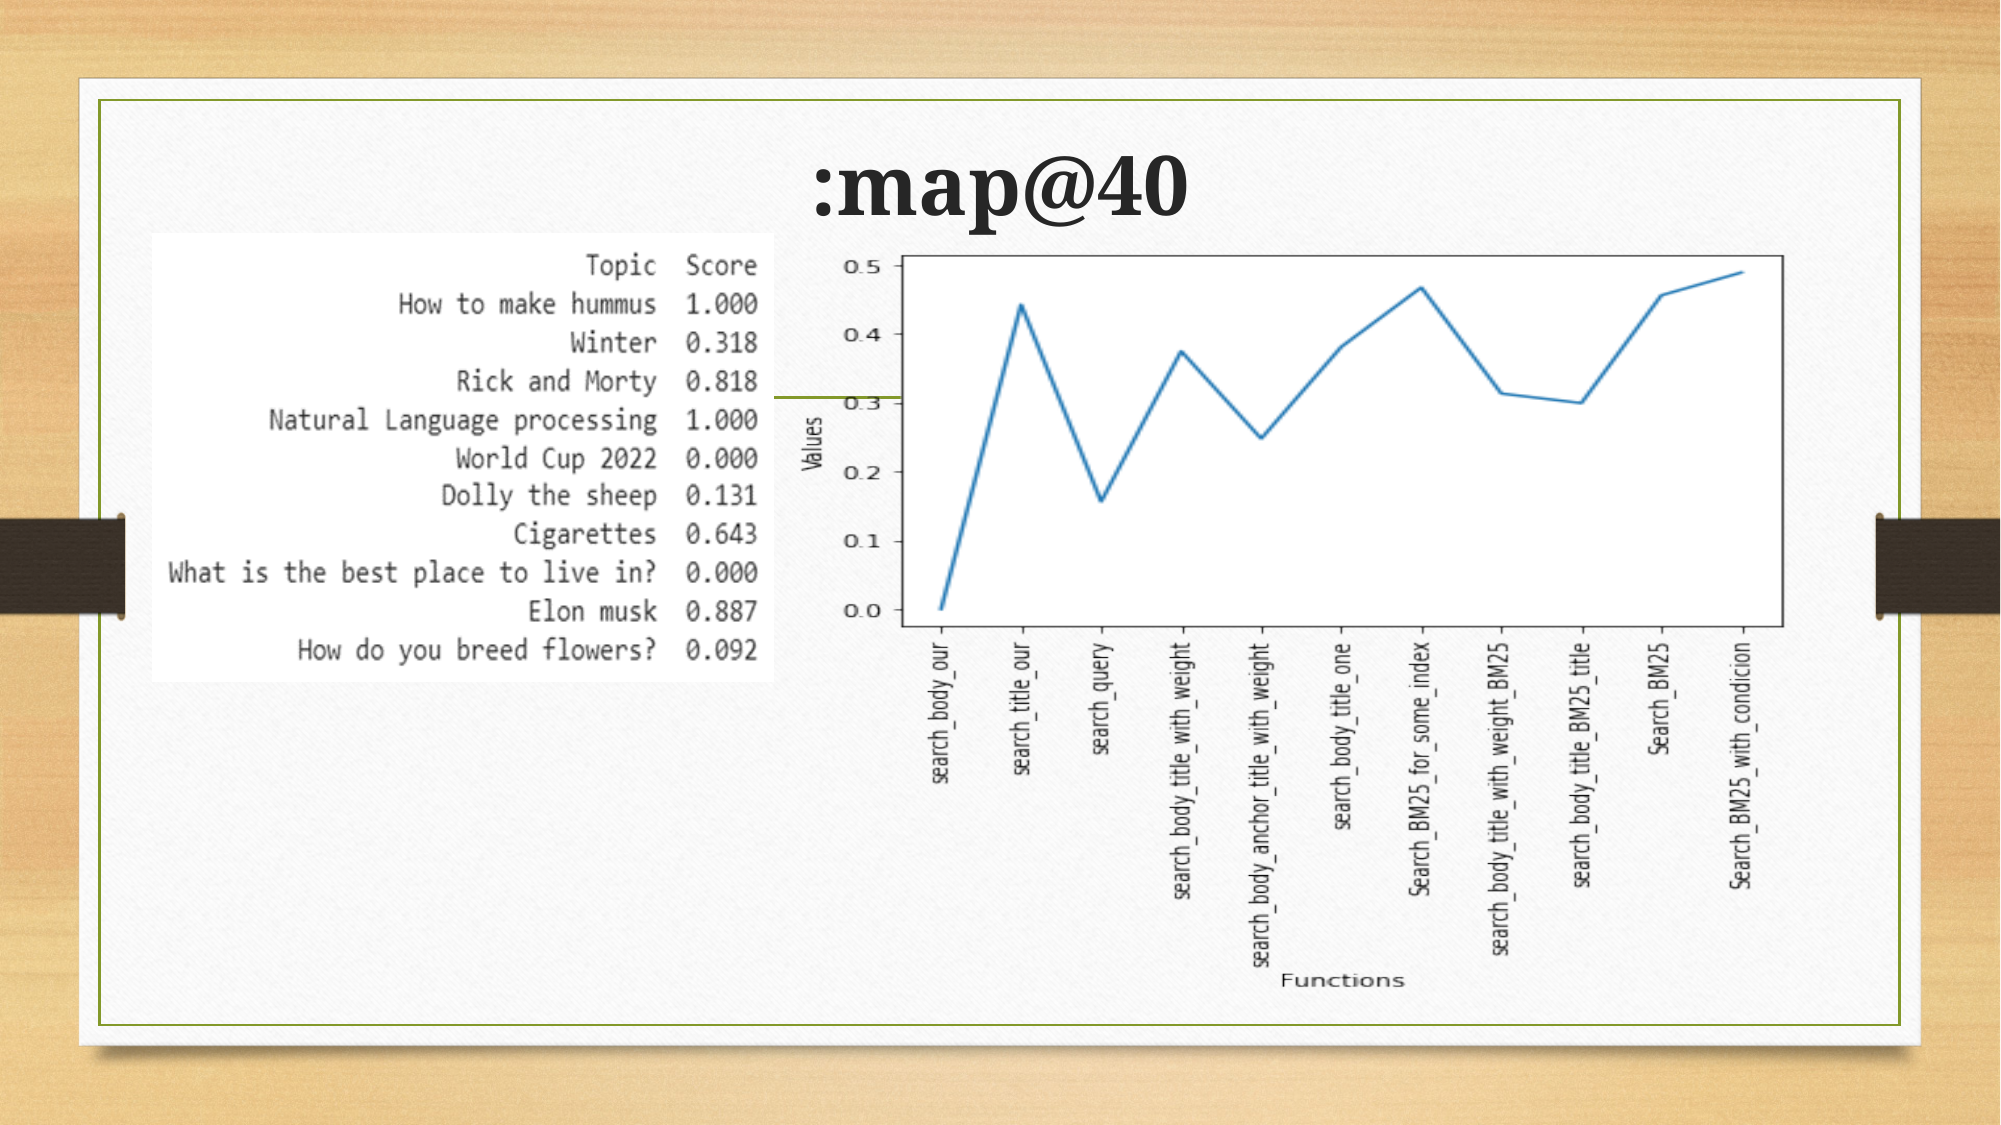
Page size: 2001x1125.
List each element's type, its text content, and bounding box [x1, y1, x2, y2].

picture [0, 0, 2001, 1125]
title map@40: [212, 124, 1788, 339]
